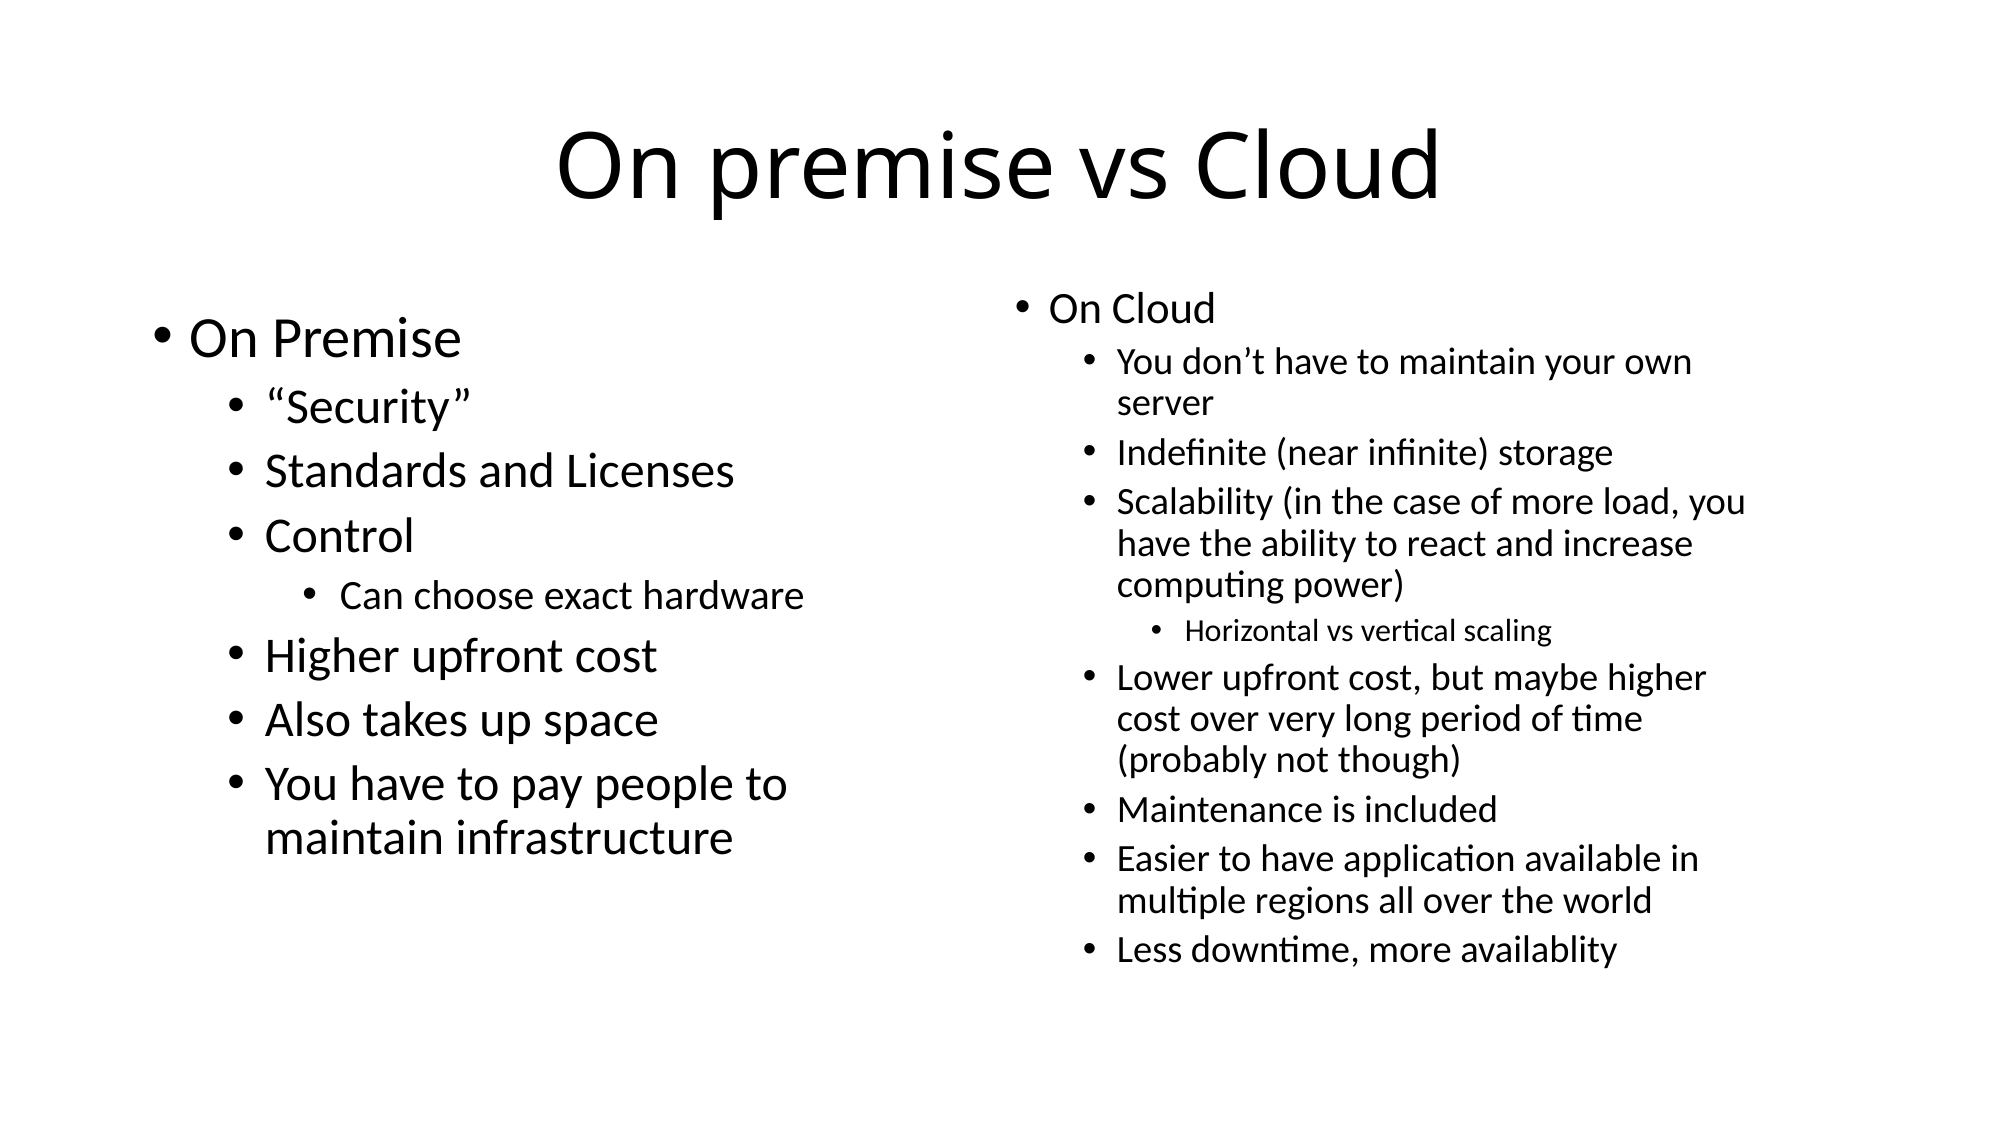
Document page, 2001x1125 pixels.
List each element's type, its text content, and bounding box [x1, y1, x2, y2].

text_box On Cloud You don’t have to maintain your own server Indefinite (near infinite) storage Scalability (in the case of more load, you have the ability to react and increase computing power) Horizontal vs vertical scaling Lower upfront cost, but maybe higher cost over very long period of time (probably not though) Maintenance is included Easier to have application available in multiple regions all over the world Less downtime, more availablity [999, 277, 1763, 992]
list On Premise “Security” Standards and Licenses Control Can choose exact hardware Higher upfront cost Also takes up space You have to pay people to maintain infrastructure [137, 299, 868, 1014]
title On premise vs Cloud [137, 59, 1863, 278]
